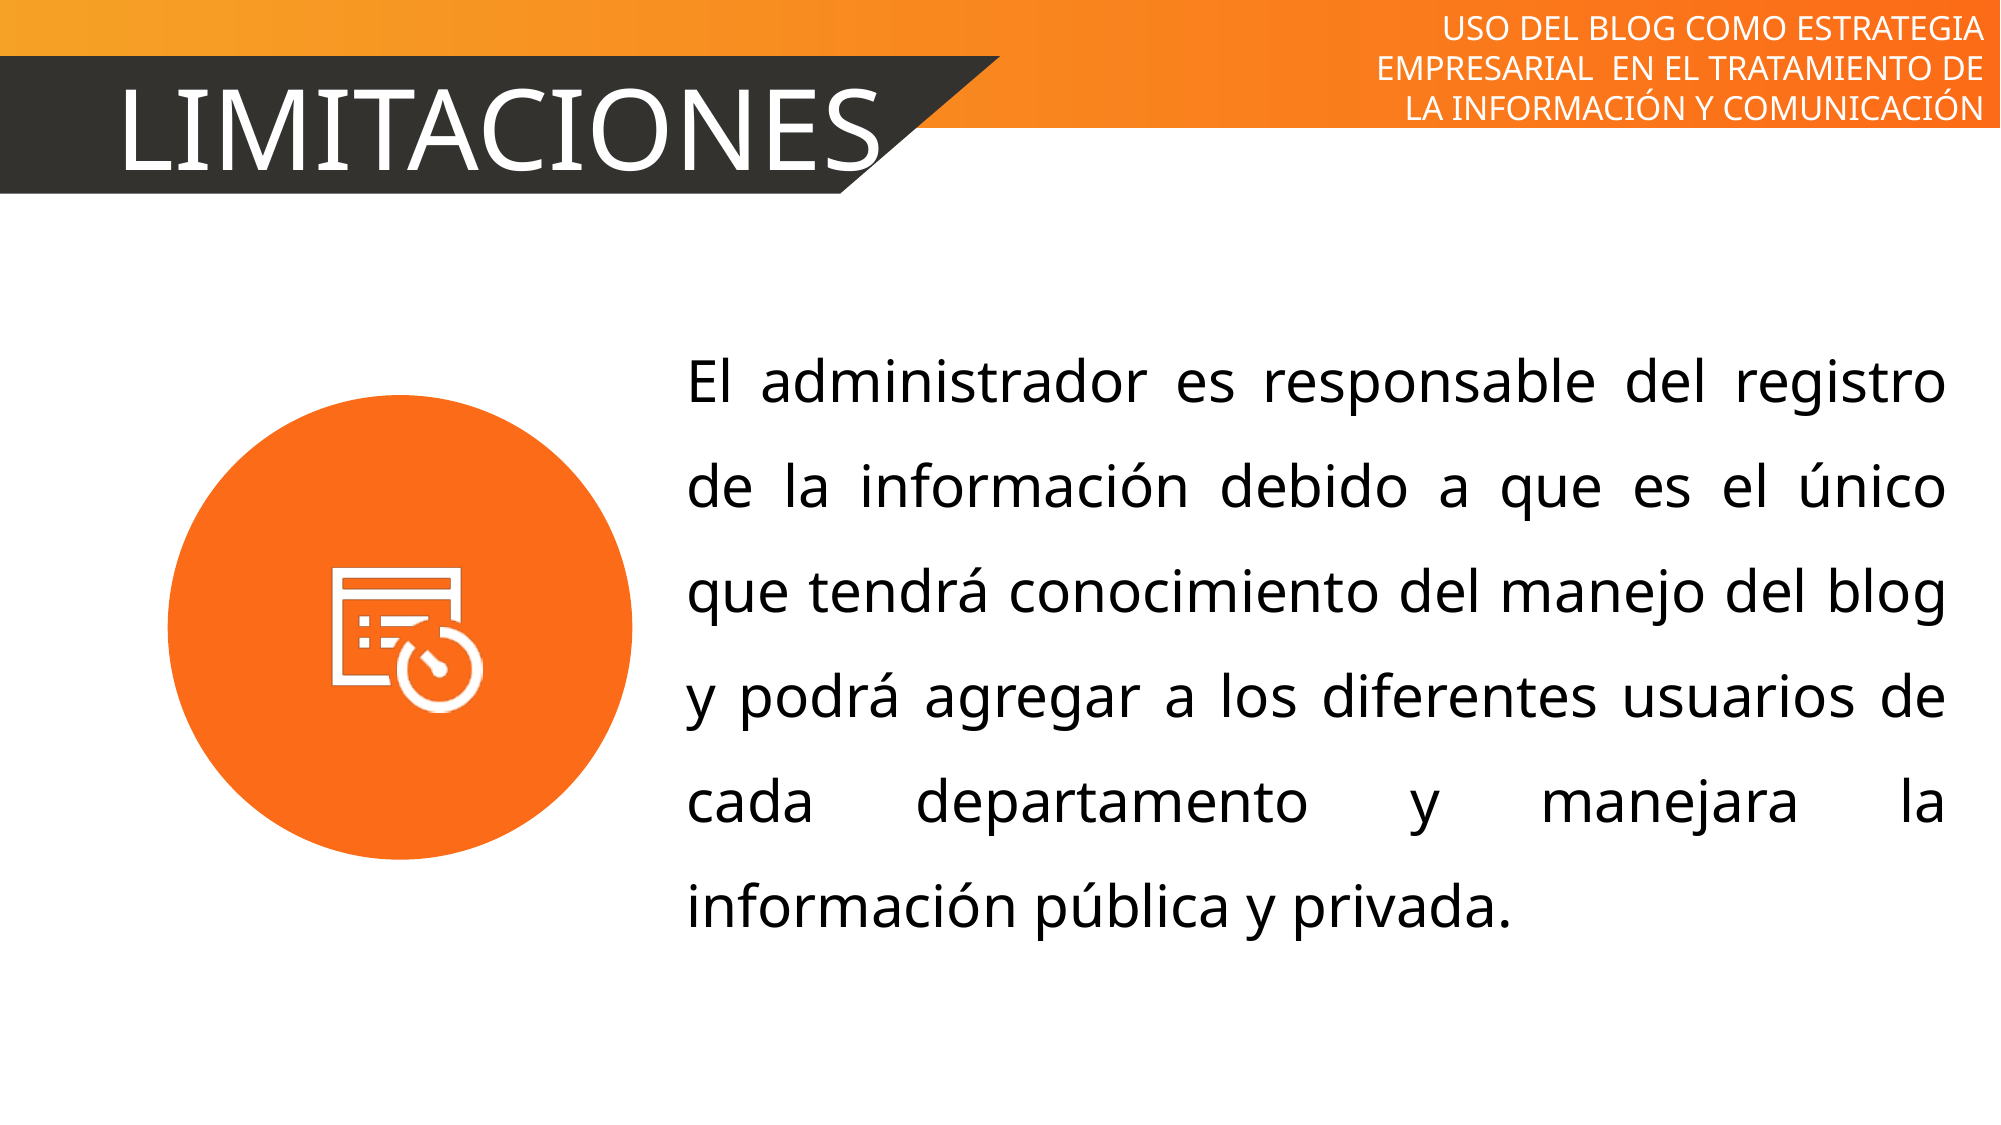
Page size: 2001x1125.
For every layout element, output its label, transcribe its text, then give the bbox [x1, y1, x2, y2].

text_box El administrador es responsable del registro de la información debido a que es el único que tendrá conocimiento del manejo del blog y podrá agregar a los diferentes usuarios de cada departamento y manejara la información pública y privada. [661, 301, 1963, 947]
text_box LIMITACIONES [0, 55, 1003, 195]
text_box [0, 0, 1357, 129]
text_box USO DEL BLOG COMO ESTRATEGIA EMPRESARIAL EN EL TRATAMIENTO DE LA INFORMACIÓN Y COMUNICACIÓN DIGITAL. [1357, 0, 2000, 175]
picture [311, 541, 483, 713]
text_box [166, 394, 634, 861]
